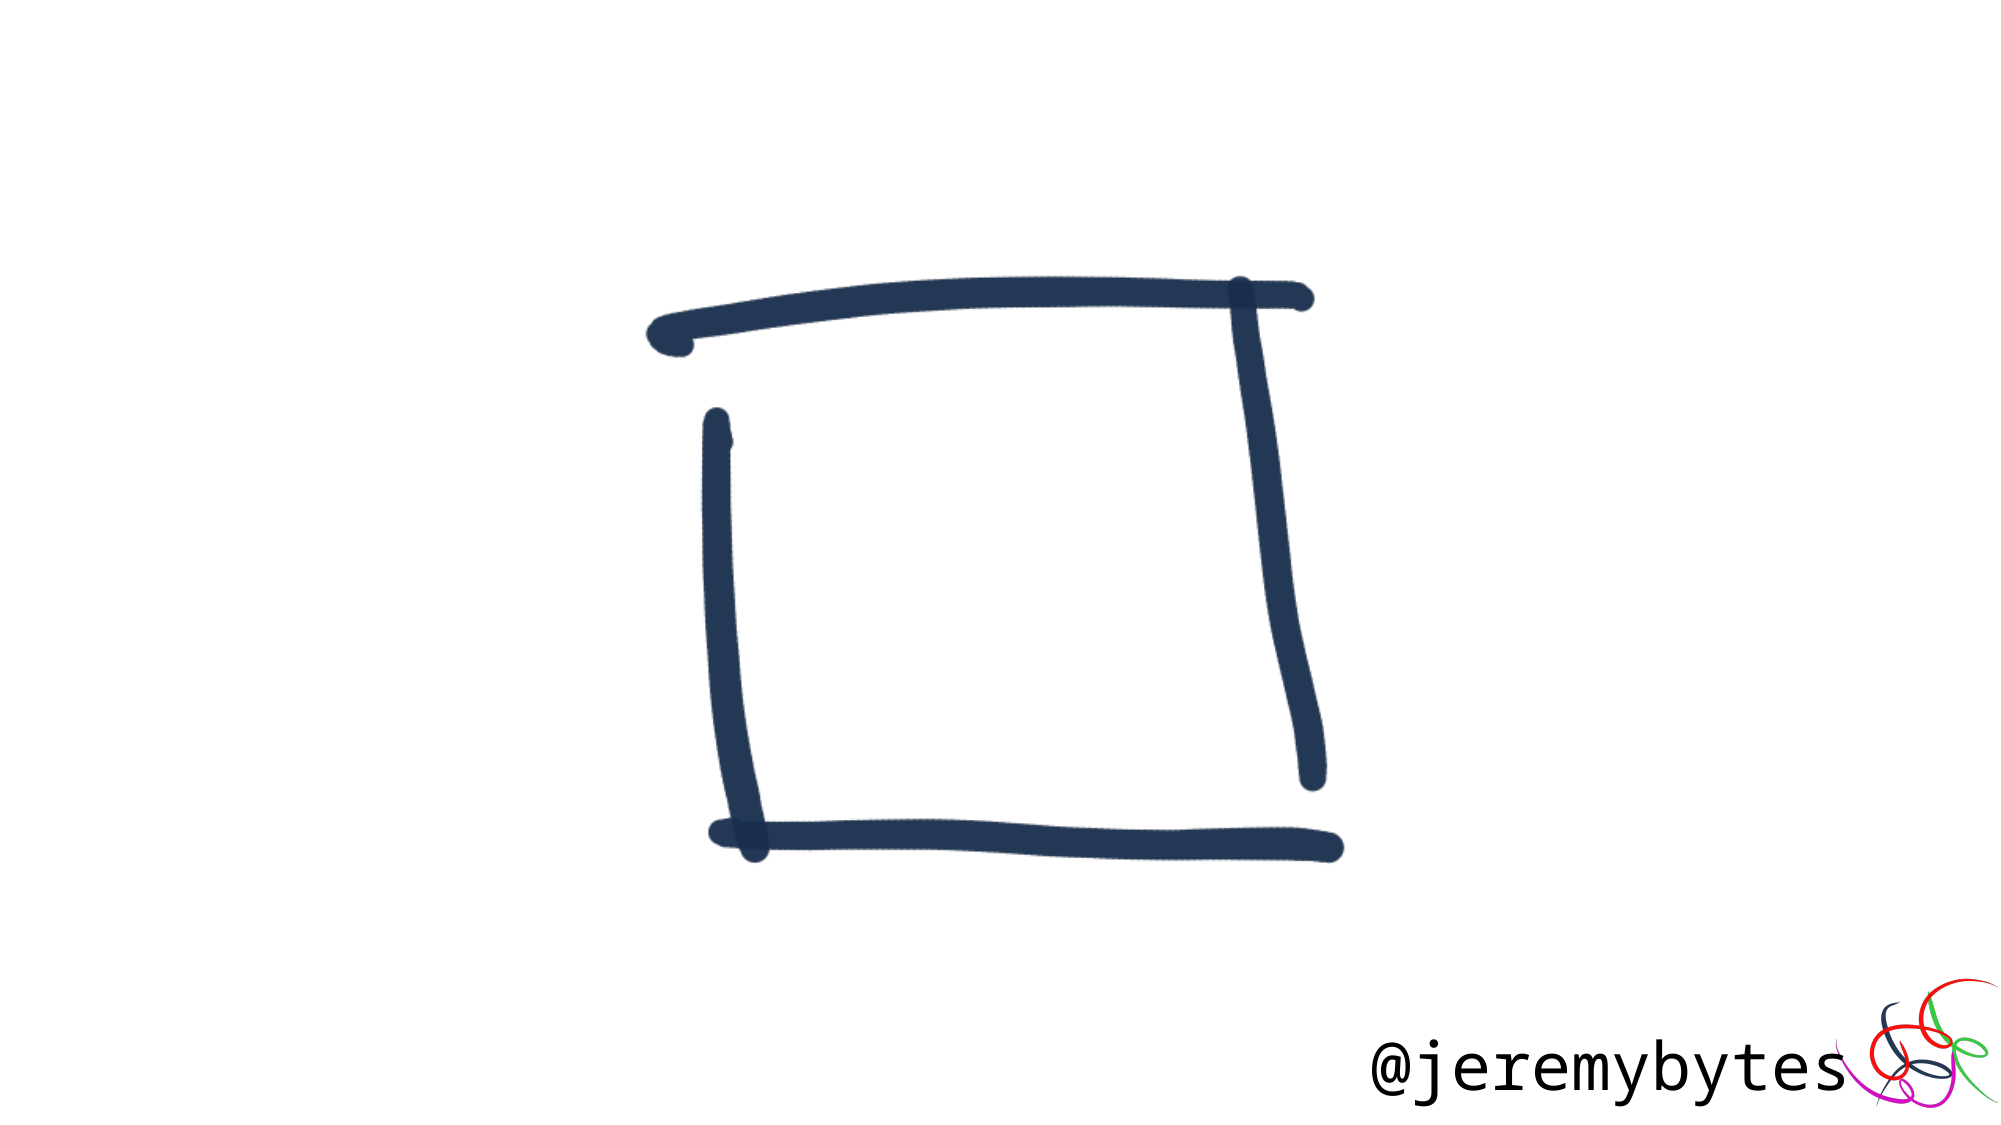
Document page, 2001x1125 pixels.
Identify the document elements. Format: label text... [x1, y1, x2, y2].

picture [1834, 959, 2000, 1125]
picture [632, 195, 1368, 930]
text_box @jeremybytes [1356, 1016, 1834, 1111]
